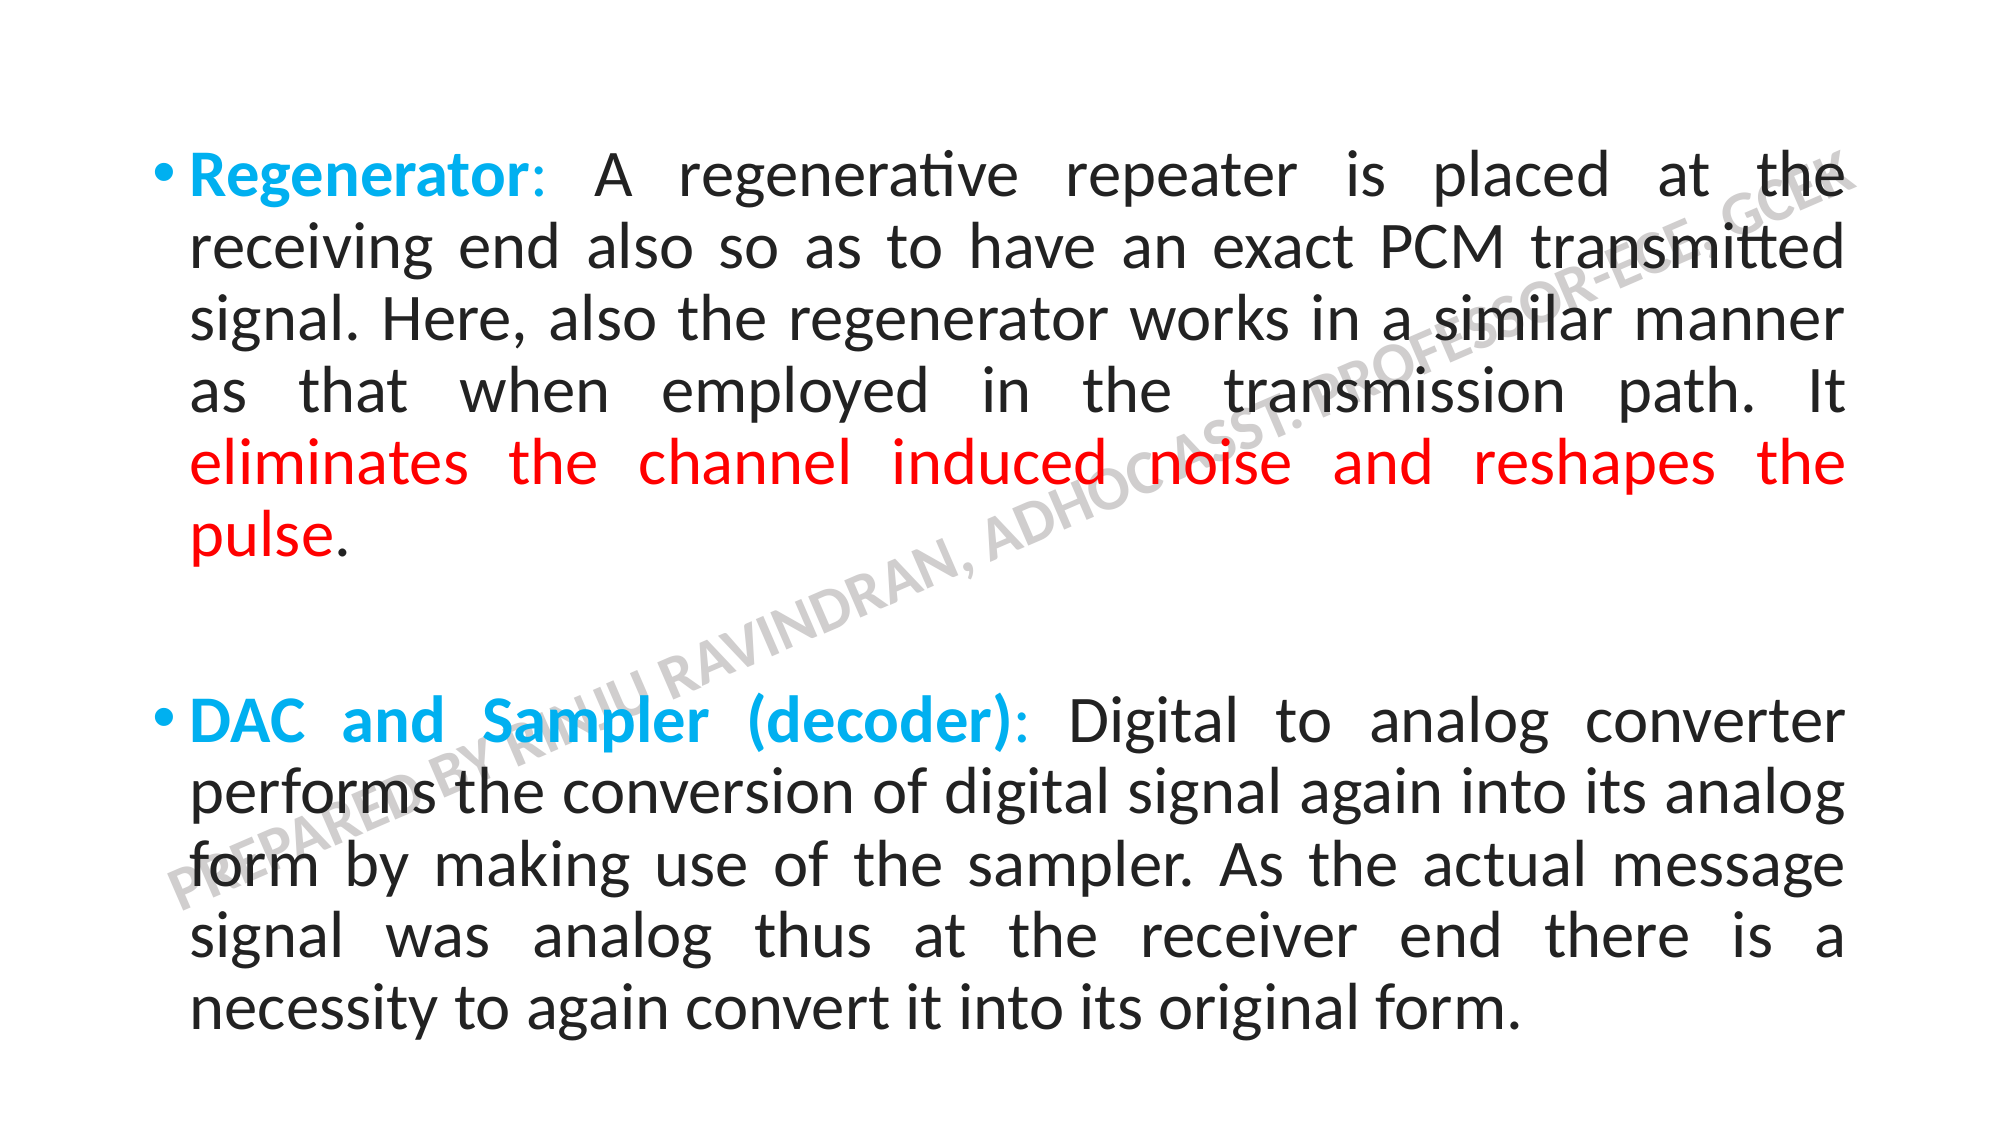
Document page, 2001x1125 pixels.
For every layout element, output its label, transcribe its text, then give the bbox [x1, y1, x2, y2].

list Regenerator: A regenerative repeater is placed at the receiving end also so as to have an exact PCM transmitted signal. Here, also the regenerator works in a similar manner as that when employed in the transmission path. It eliminates the channel induced noise and reshapes the pulse. DAC and Sampler (decoder): Digital to analog converter performs the conversion of digital signal again into its analog form by making use of the sampler. As the actual message signal was analog thus at the receiver end there is a necessity to again convert it into its original form. [137, 131, 1863, 1052]
